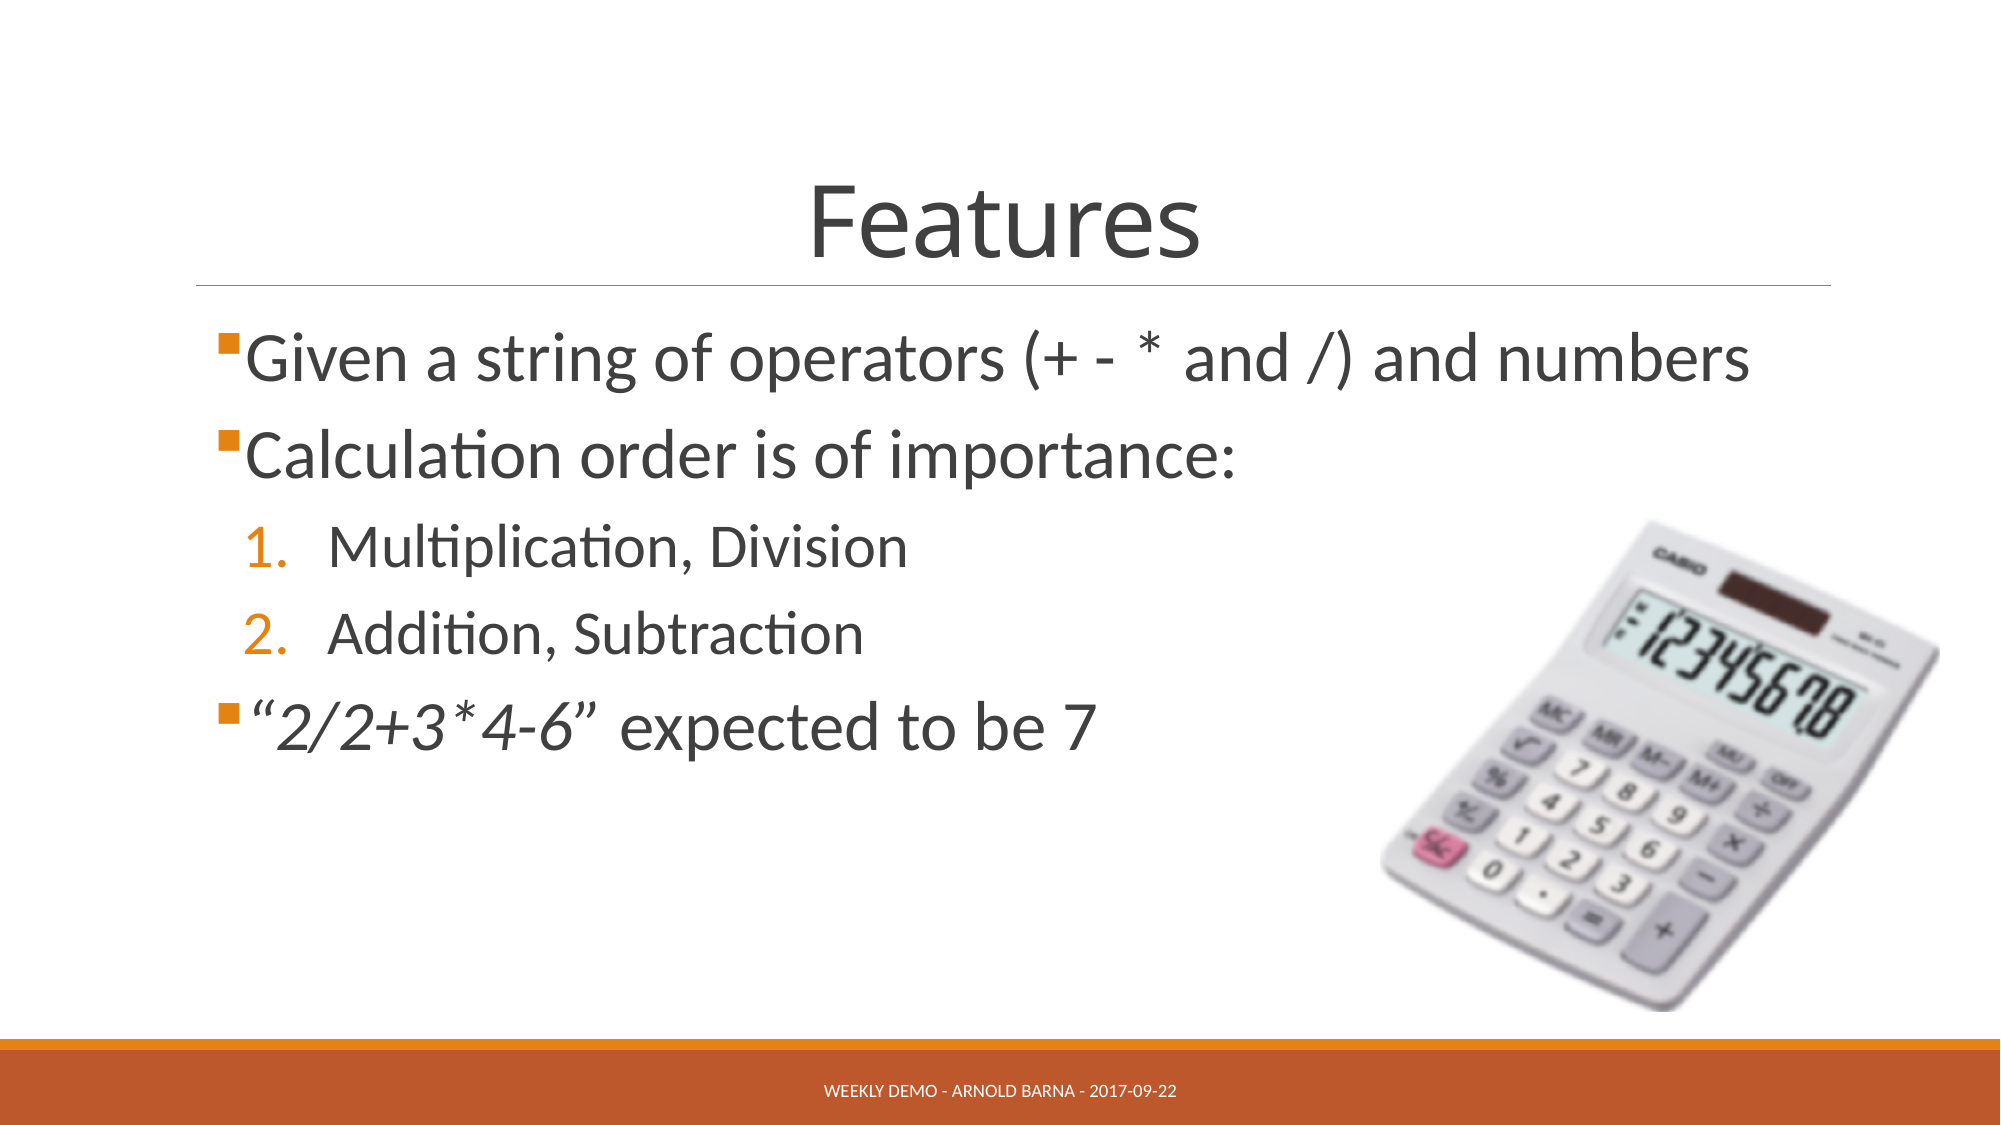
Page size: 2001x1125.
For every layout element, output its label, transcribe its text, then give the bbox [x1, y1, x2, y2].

title Features [180, 47, 1830, 285]
footer Weekly demo - Arnold BARNA - 2017-09-22 [604, 1059, 1396, 1120]
list Given a string of operators (+ - * and /) and numbers Calculation order is of importance: Multiplication, Division Addition, Subtraction “2/2+3*4-6” expected to be 7 [180, 302, 1830, 963]
picture [1379, 518, 1940, 1012]
